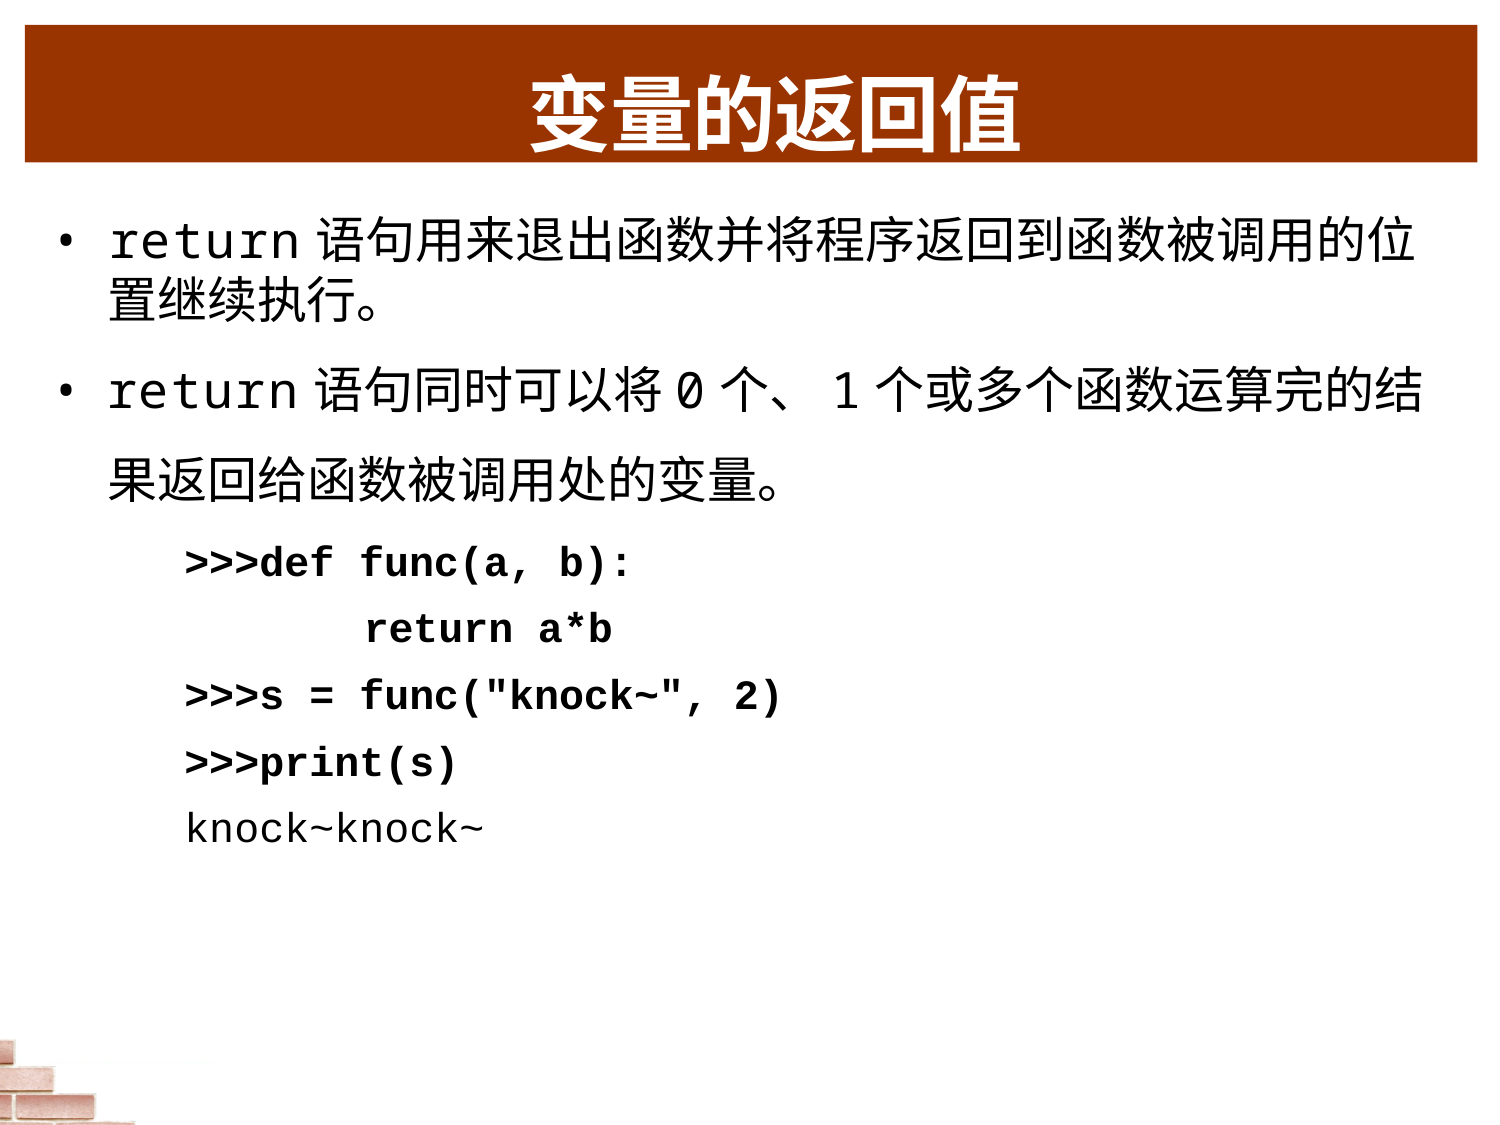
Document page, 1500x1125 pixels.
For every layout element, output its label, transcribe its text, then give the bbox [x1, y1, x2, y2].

text_box • return语句用来退出函数并将程序返回到函数被调用的位 置继续执行。 • return语句同时可以将0个、1个或多个函数运算完的结果返回给函数被调用处的变量。 [49, 208, 1454, 539]
title 变量的返回值 [24, 24, 1478, 163]
picture [0, 992, 213, 1125]
text_box >>>def func(a, b): return a*b >>>s = func("knock~", 2) >>>print(s) knock~knock~ [17, 527, 1163, 859]
